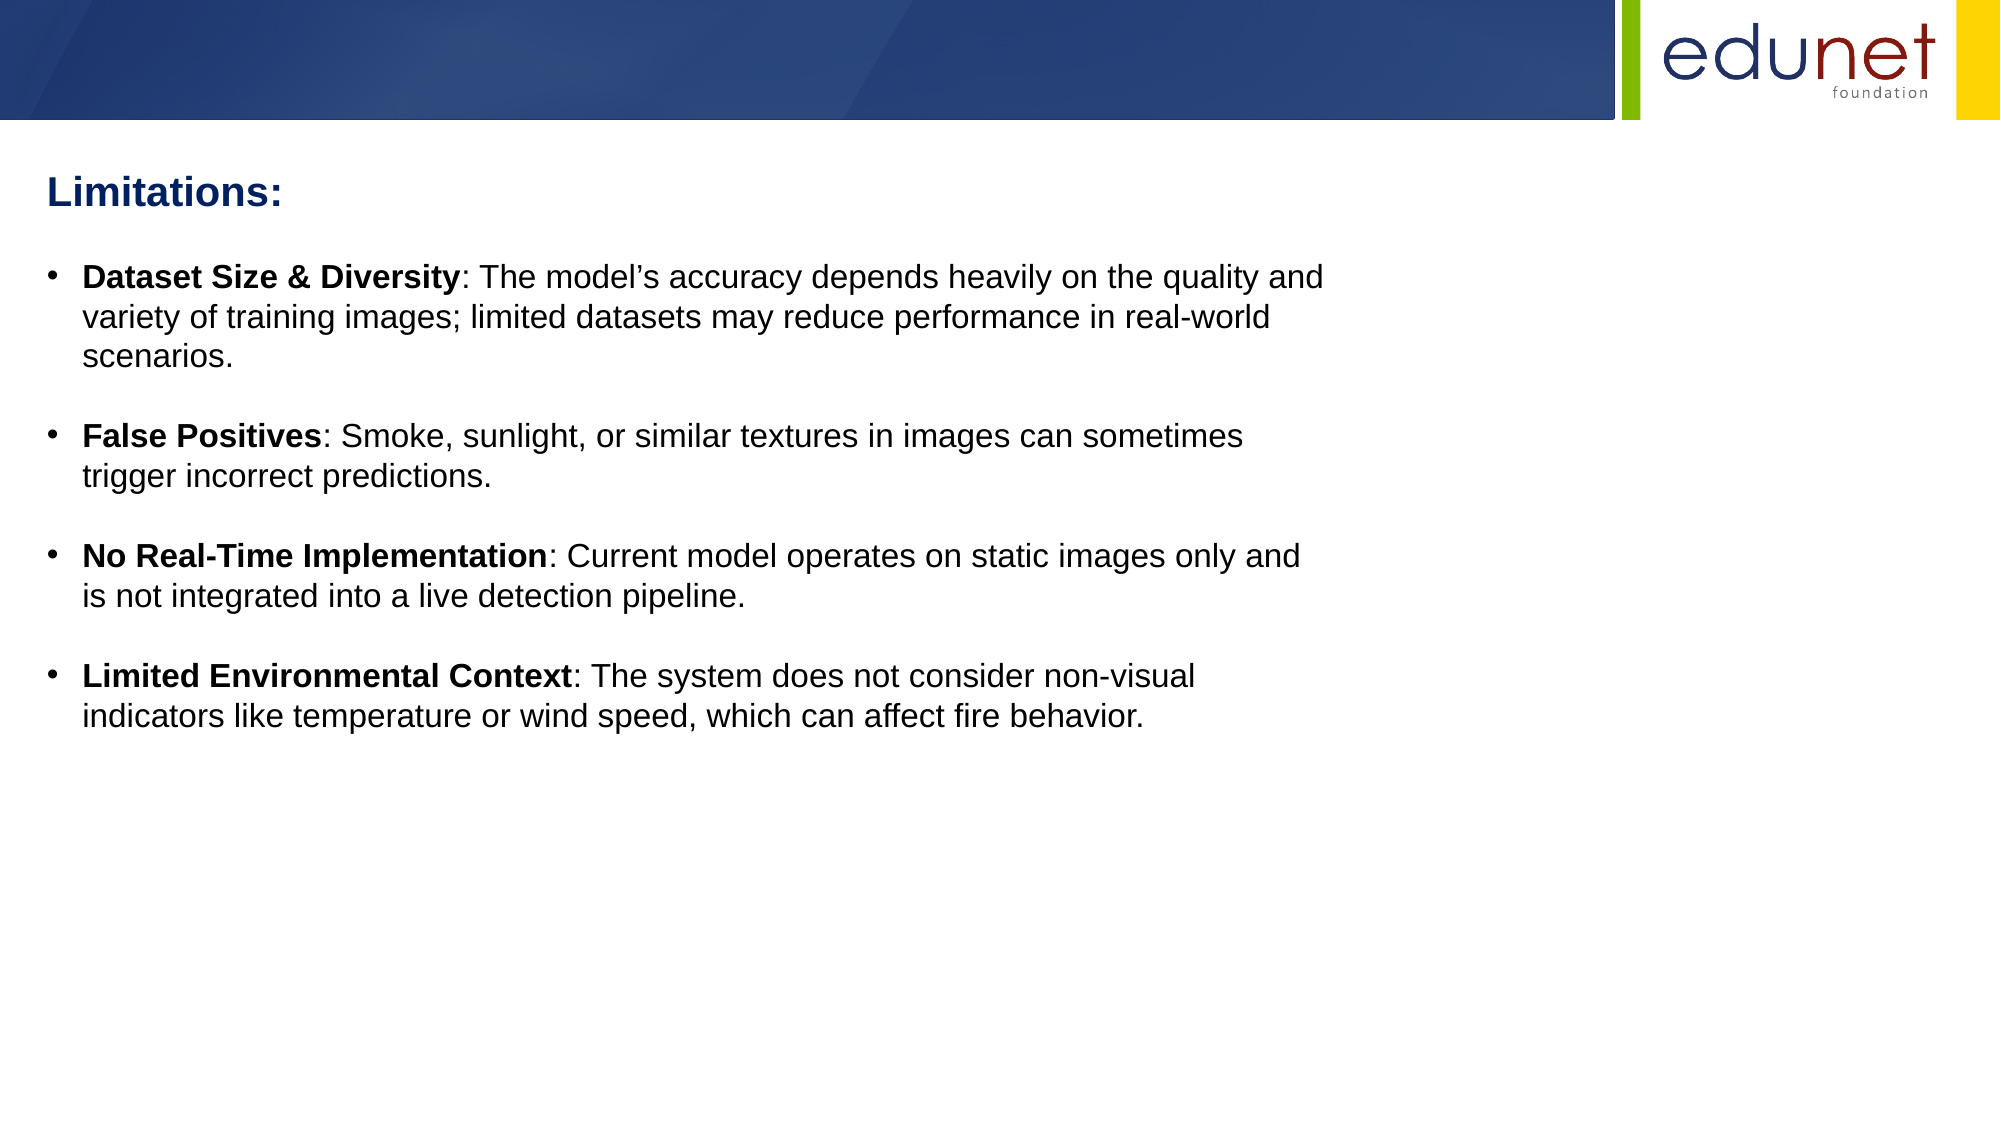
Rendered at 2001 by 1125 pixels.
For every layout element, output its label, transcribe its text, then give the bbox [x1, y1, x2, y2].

picture [1652, 12, 1948, 108]
text_box Limitations: Dataset Size & Diversity: The model’s accuracy depends heavily on the quality and variety of training images; limited datasets may reduce performance in real-world scenarios. False Positives: Smoke, sunlight, or similar textures in images can sometimes trigger incorrect predictions. No Real-Time Implementation: Current model operates on static images only and is not integrated into a live detection pipeline. Limited Environmental Context: The system does not consider non-visual indicators like temperature or wind speed, which can affect fire behavior. [32, 157, 1344, 742]
